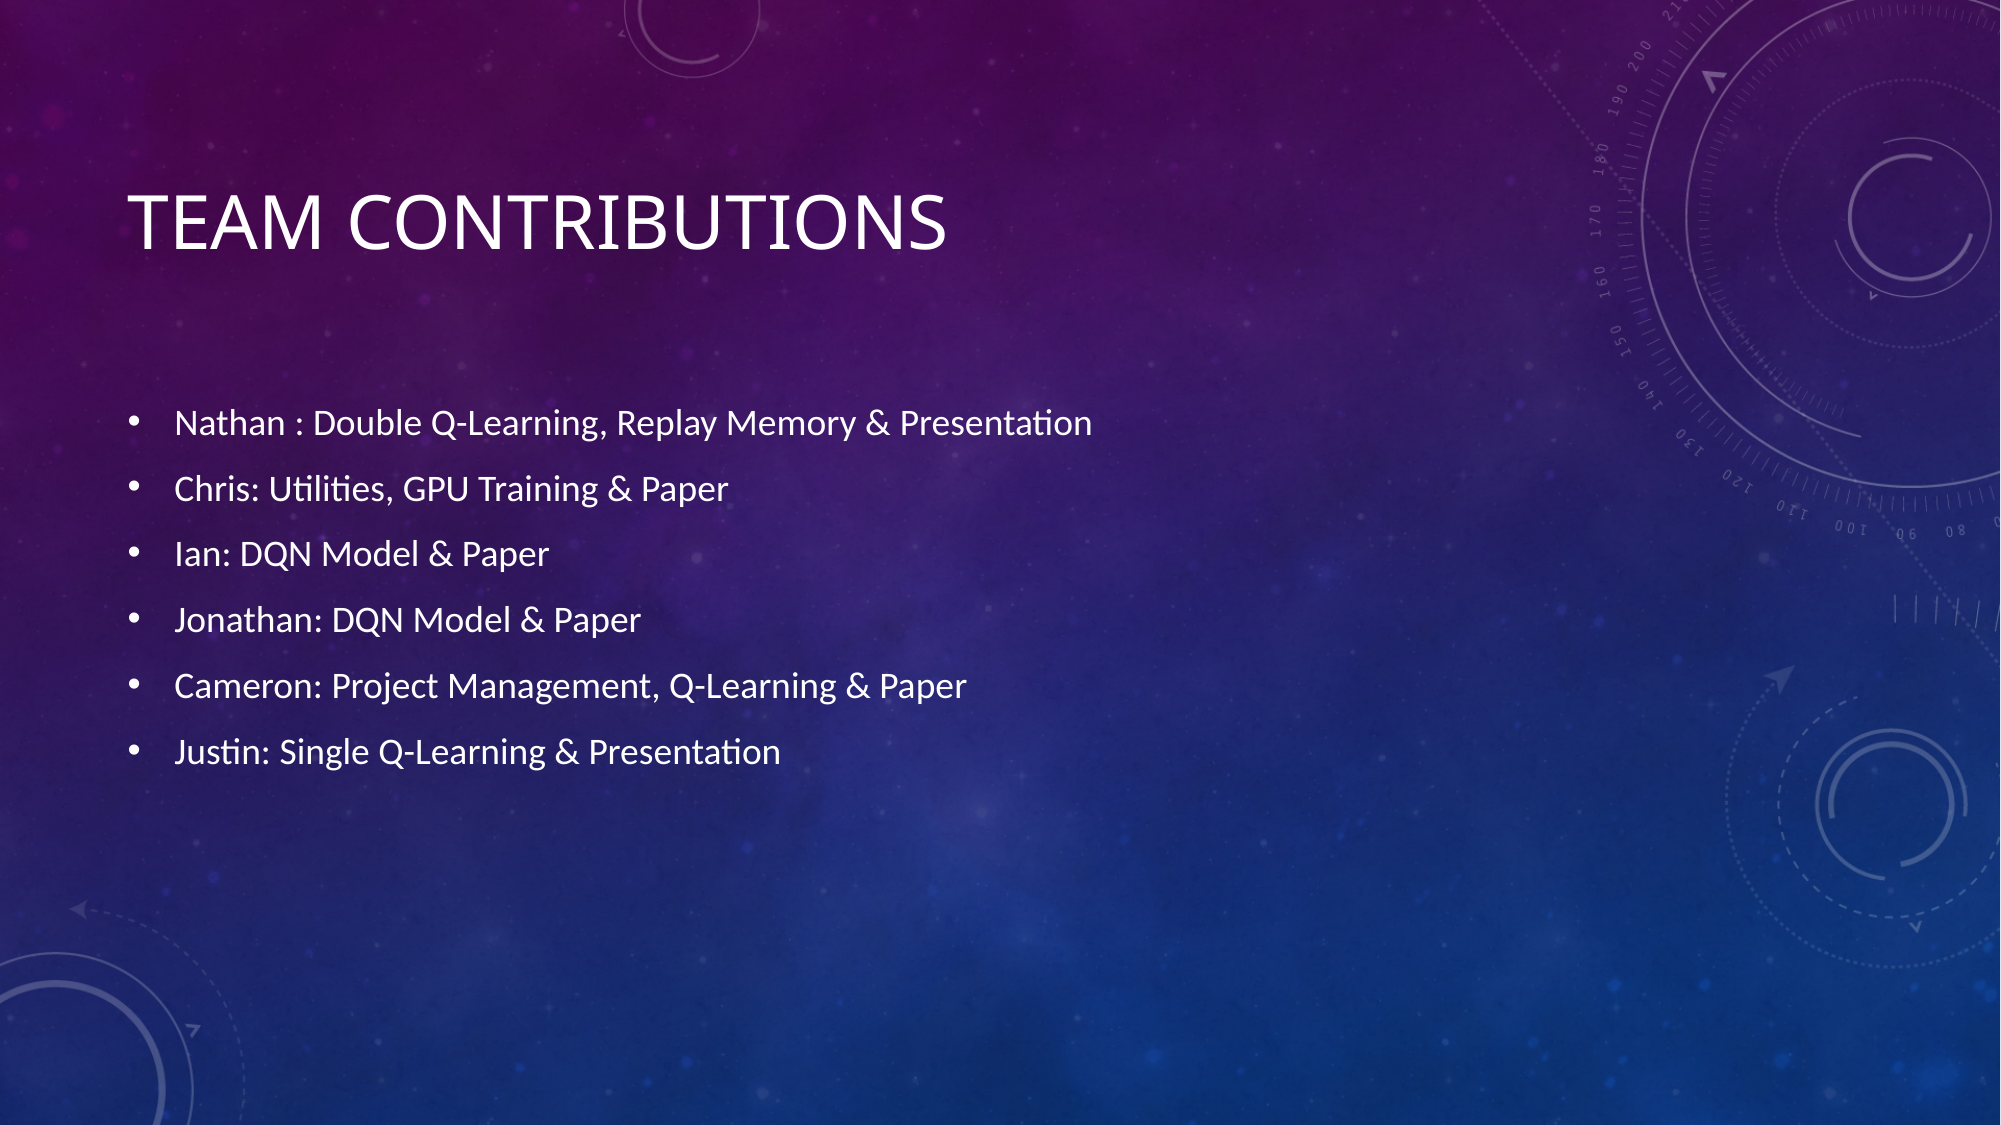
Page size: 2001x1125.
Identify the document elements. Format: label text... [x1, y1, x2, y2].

title Team Contributions [112, 99, 1775, 339]
picture [0, 0, 2001, 1125]
list Nathan : Double Q-Learning, Replay Memory & Presentation Chris: Utilities, GPU Training & Paper Ian: DQN Model & Paper Jonathan: DQN Model & Paper Cameron: Project Management, Q-Learning & Paper Justin: Single Q-Learning & Presentation [112, 351, 1775, 950]
